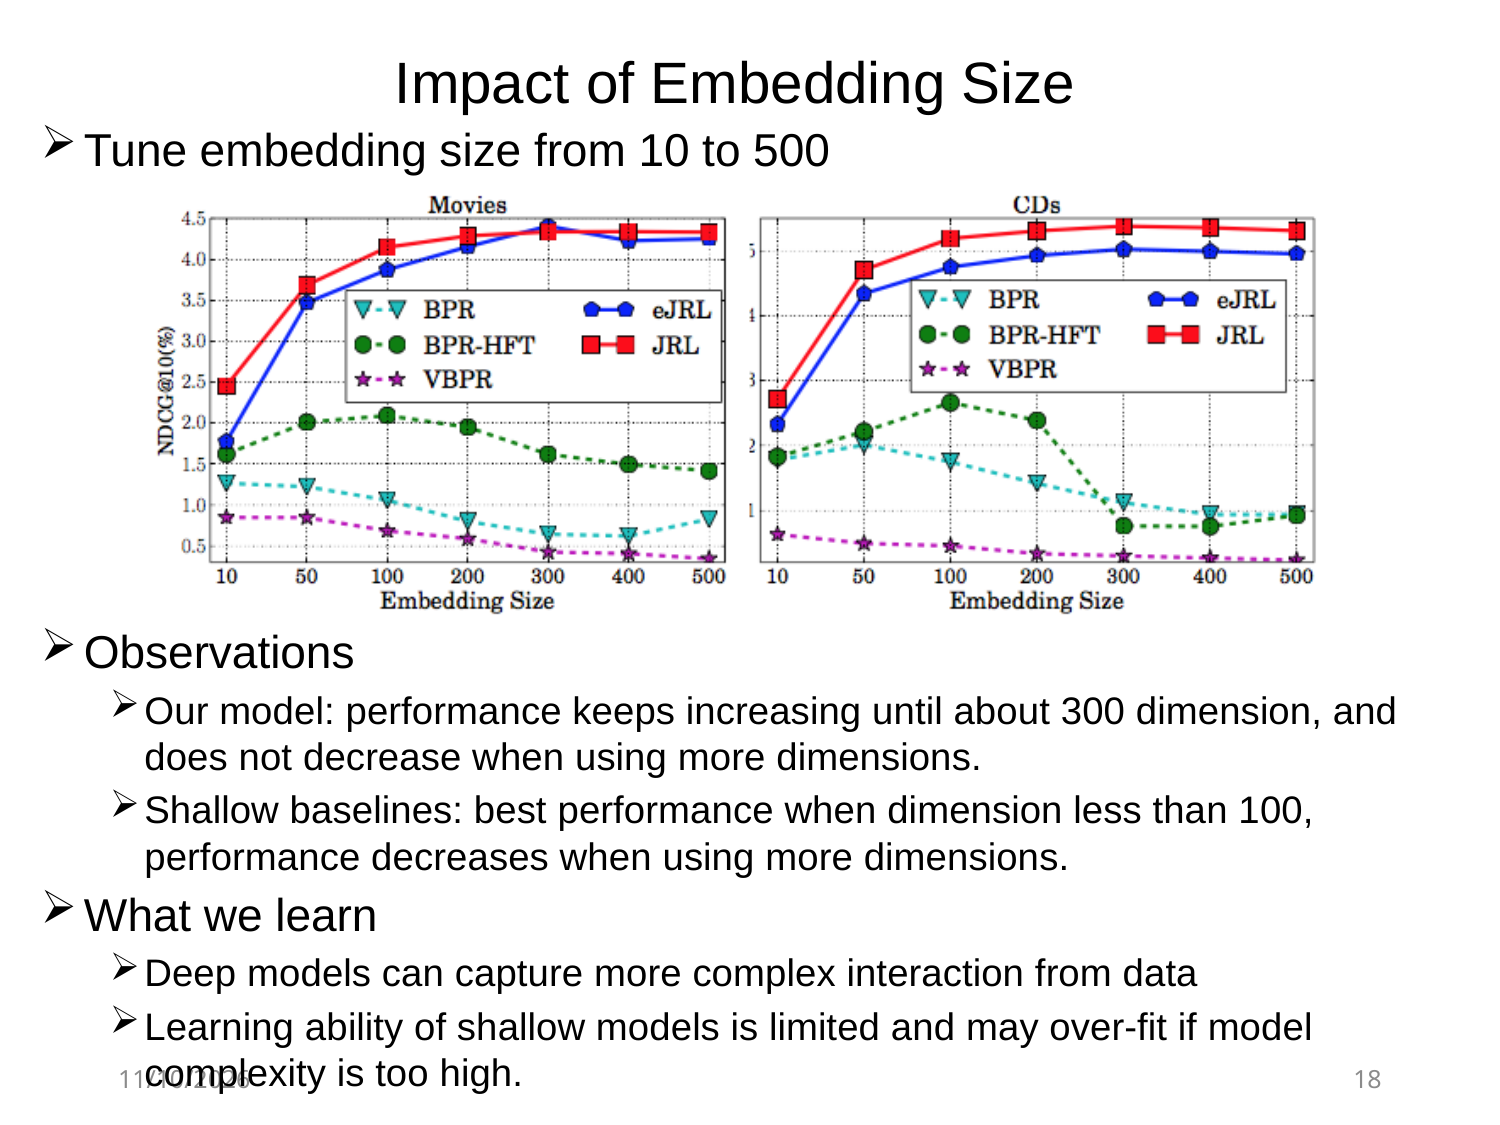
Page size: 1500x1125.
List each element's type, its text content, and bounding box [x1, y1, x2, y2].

list Tune embedding size from 10 to 500 Observations Our model: performance keeps increasing until about 300 dimension, and does not decrease when using more dimensions. Shallow baselines: best performance when dimension less than 100, performance decreases when using more dimensions. What we learn Deep models can capture more complex interaction from data Learning ability of shallow models is limited and may over-fit if model complexity is too high. [25, 112, 1481, 1103]
picture [138, 188, 1333, 621]
title Impact of Embedding Size [74, 14, 1397, 112]
